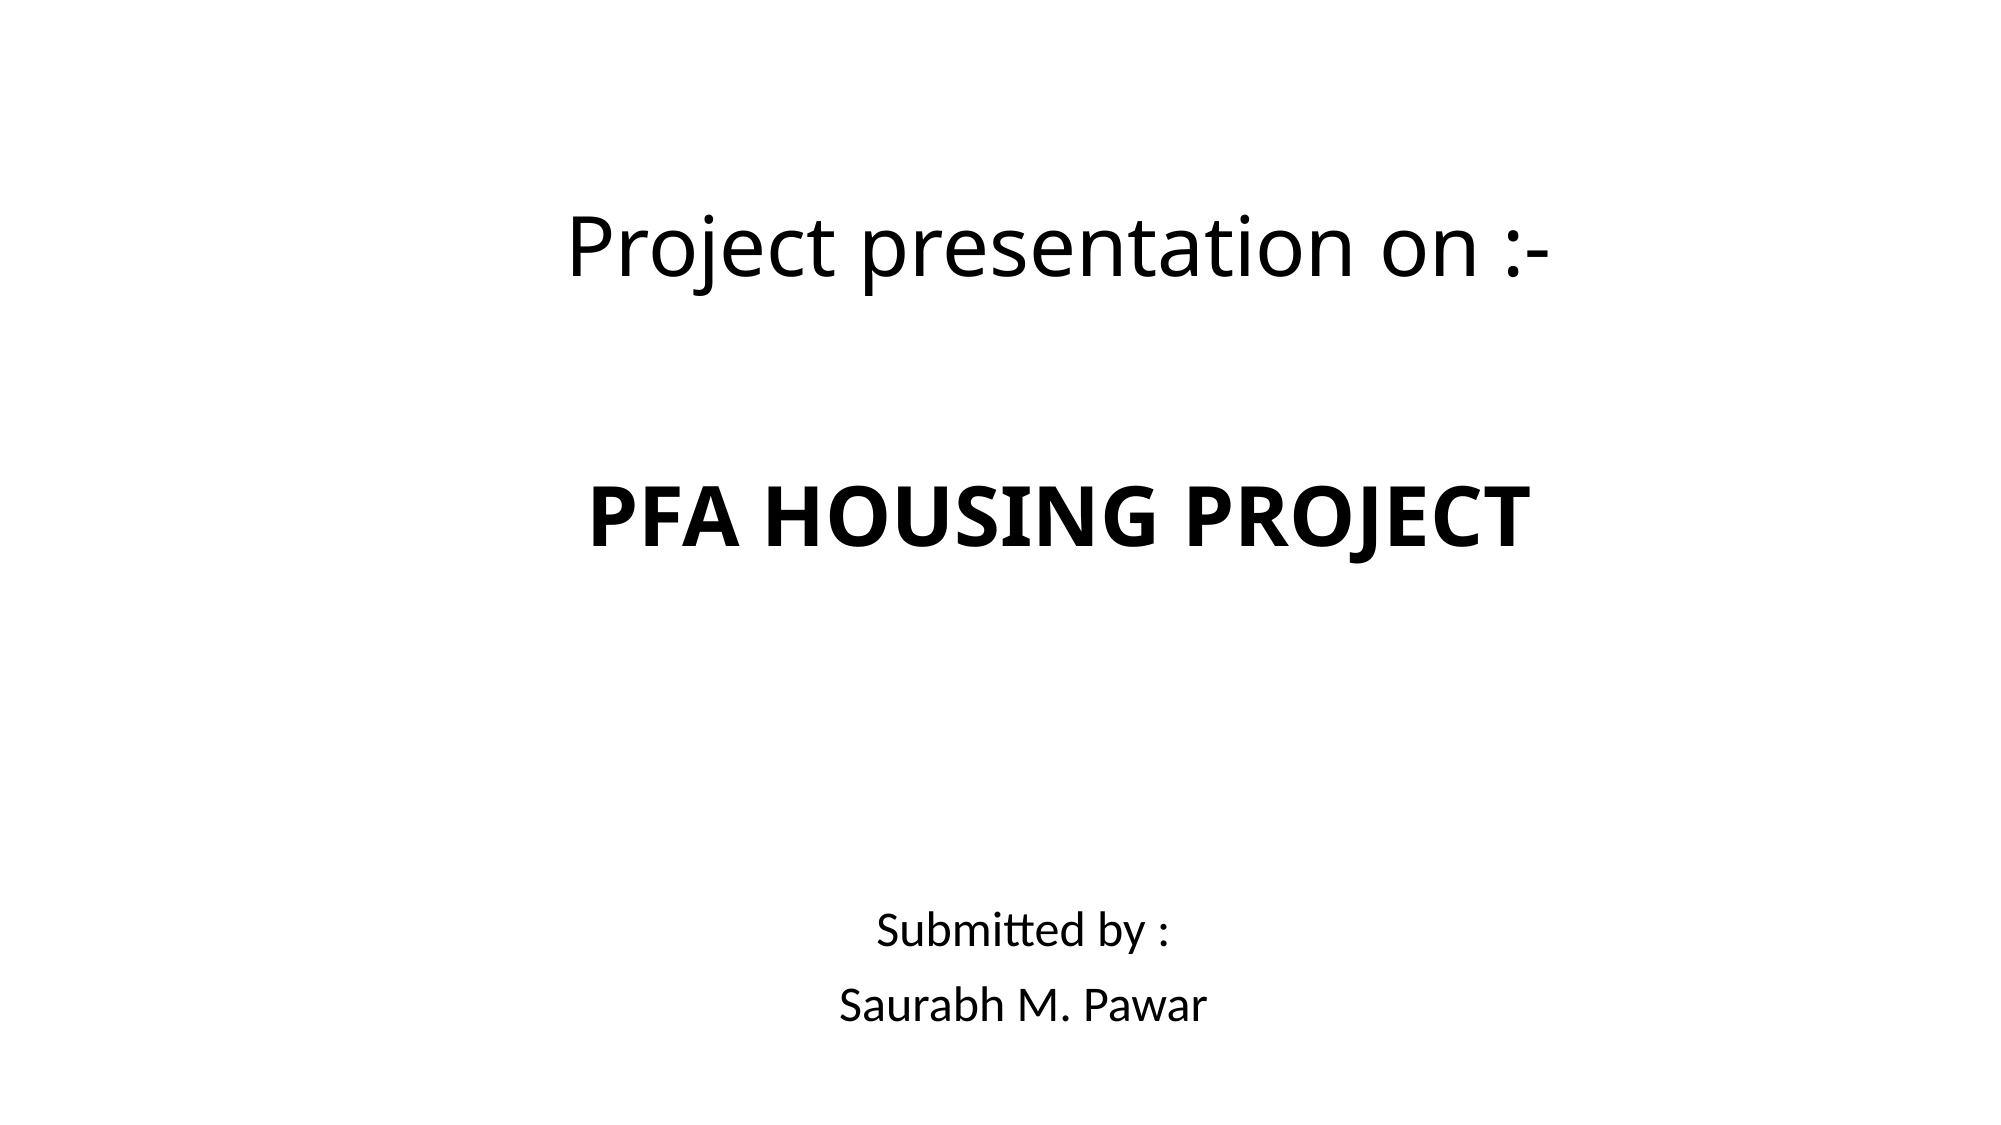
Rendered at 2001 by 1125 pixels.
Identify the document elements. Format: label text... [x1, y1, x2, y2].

title Project presentation on :- PFA HOUSING PROJECT [308, 180, 1809, 573]
subtitle Submitted by : Saurabh M. Pawar [769, 895, 1278, 1041]
